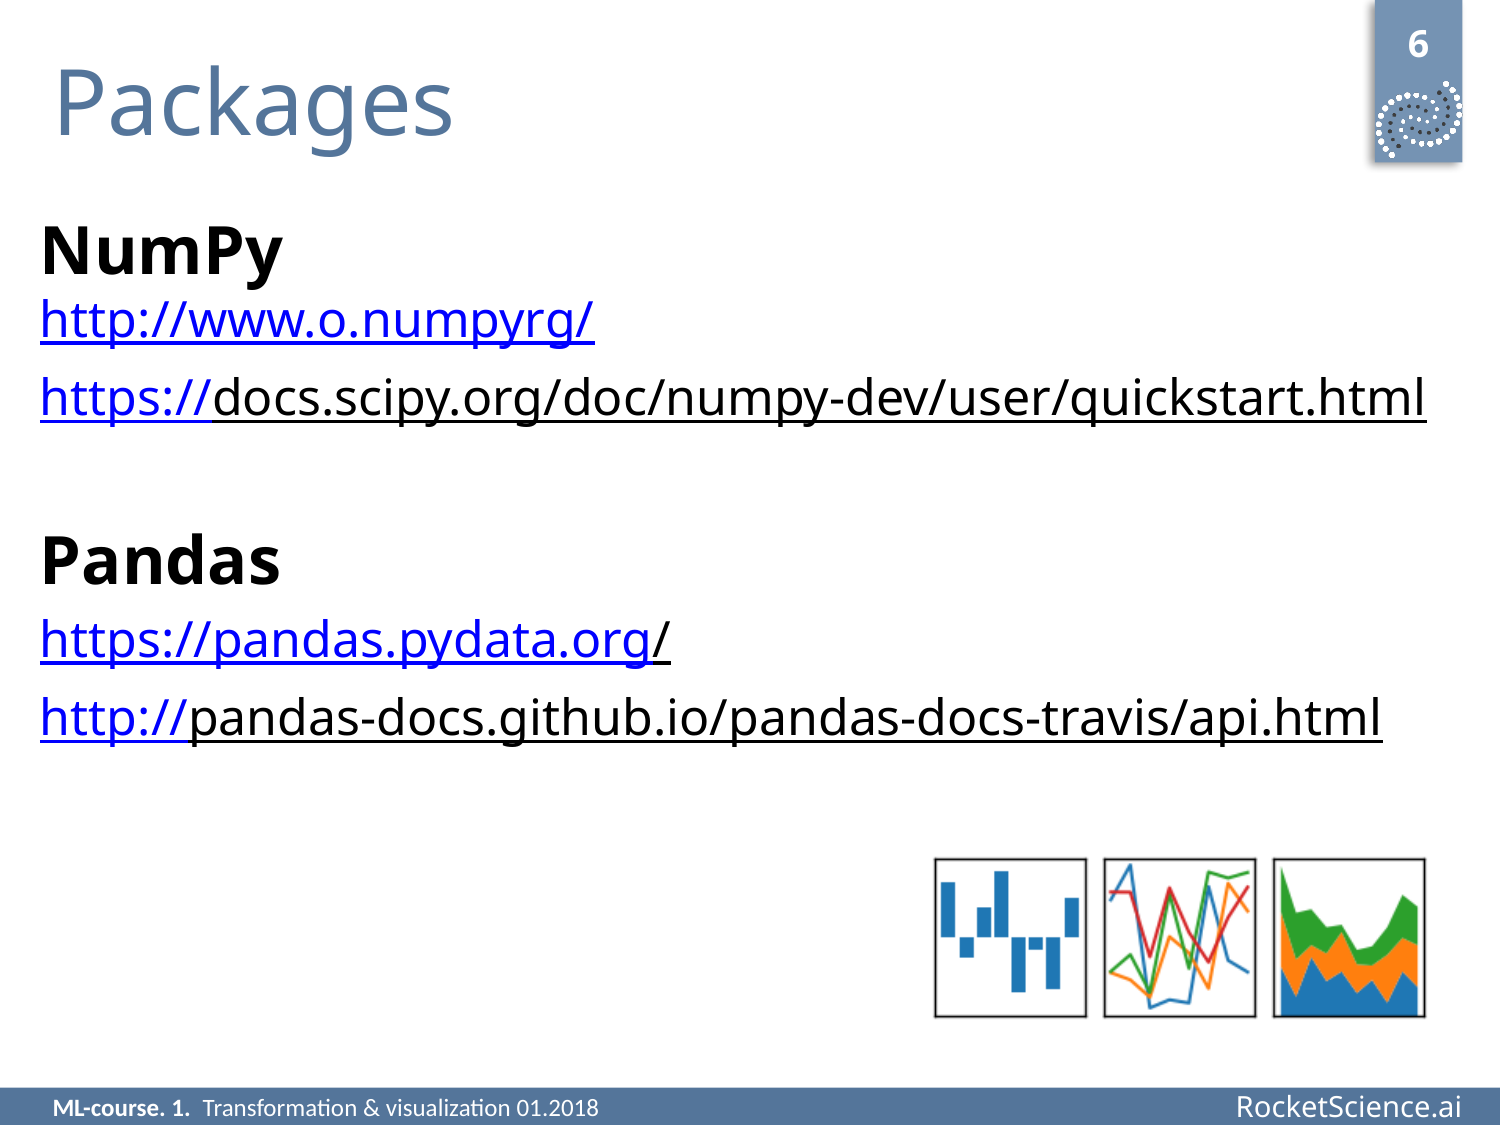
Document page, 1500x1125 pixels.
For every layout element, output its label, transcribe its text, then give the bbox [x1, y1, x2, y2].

picture [924, 851, 1435, 1024]
title Packages [37, 33, 1350, 164]
footer ML-course. 1. Transformation & visualization 01.2018 [37, 1087, 1050, 1125]
slide_number 6 [1374, 15, 1463, 76]
list NumPy http://www.o.numpyrg/ https://docs.scipy.org/doc/numpy-dev/user/quickstart.html Pandas https://pandas.pydata.org/ http://pandas-docs.github.io/pandas-docs-travis/api.html [24, 200, 1500, 938]
